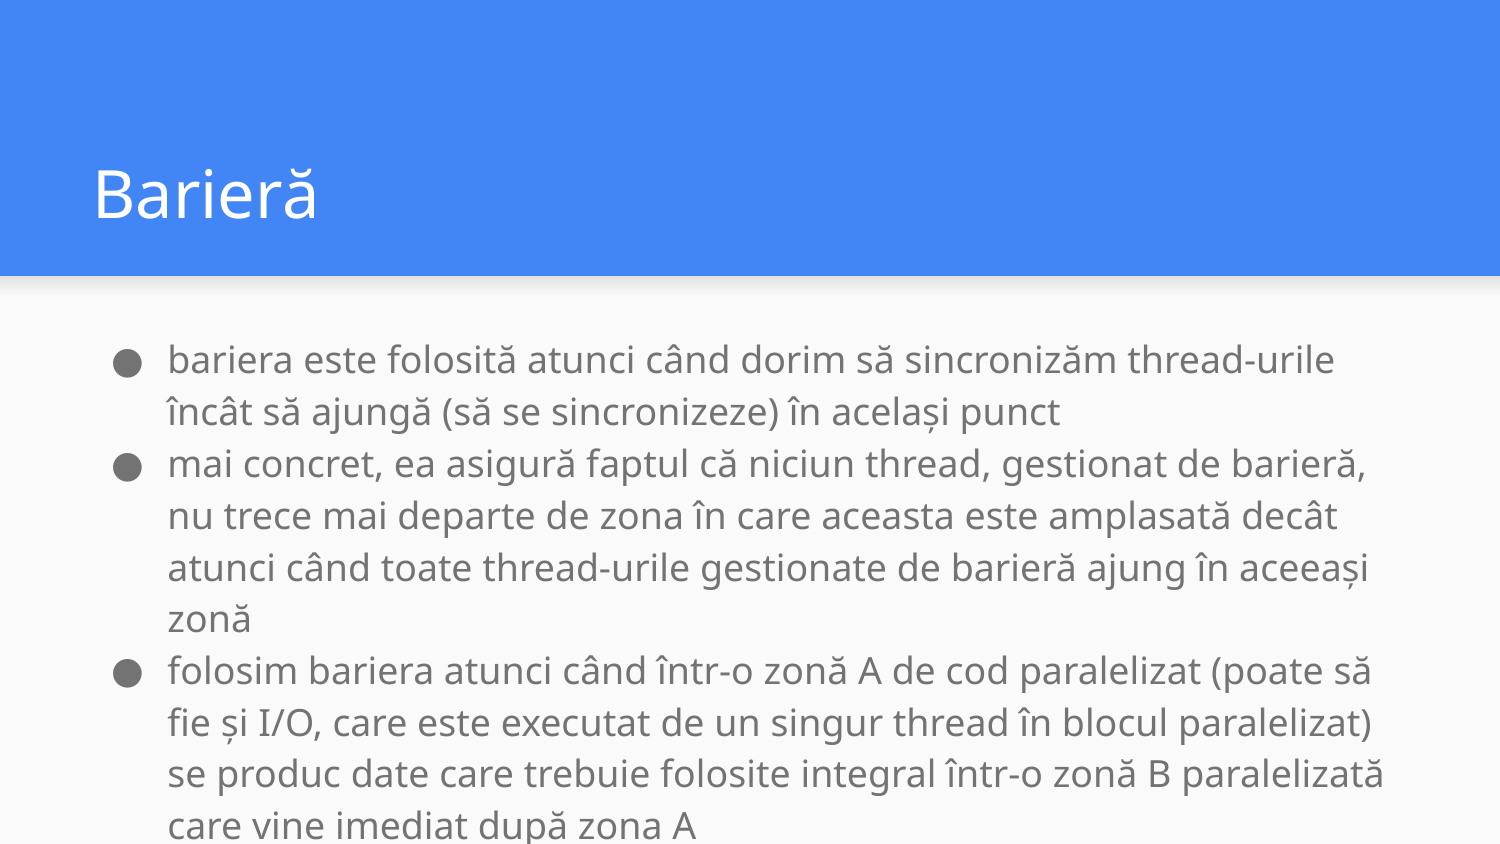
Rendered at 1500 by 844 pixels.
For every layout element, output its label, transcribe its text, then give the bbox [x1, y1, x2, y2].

list bariera este folosită atunci când dorim să sincronizăm thread-urile încât să ajungă (să se sincronizeze) în același punct mai concret, ea asigură faptul că niciun thread, gestionat de barieră, nu trece mai departe de zona în care aceasta este amplasată decât atunci când toate thread-urile gestionate de barieră ajung în aceeași zonă folosim bariera atunci când într-o zonă A de cod paralelizat (poate să fie și I/O, care este executat de un singur thread în blocul paralelizat) se produc date care trebuie folosite integral într-o zonă B paralelizată care vine imediat după zona A [77, 314, 1427, 760]
title Barieră [77, 121, 1427, 248]
